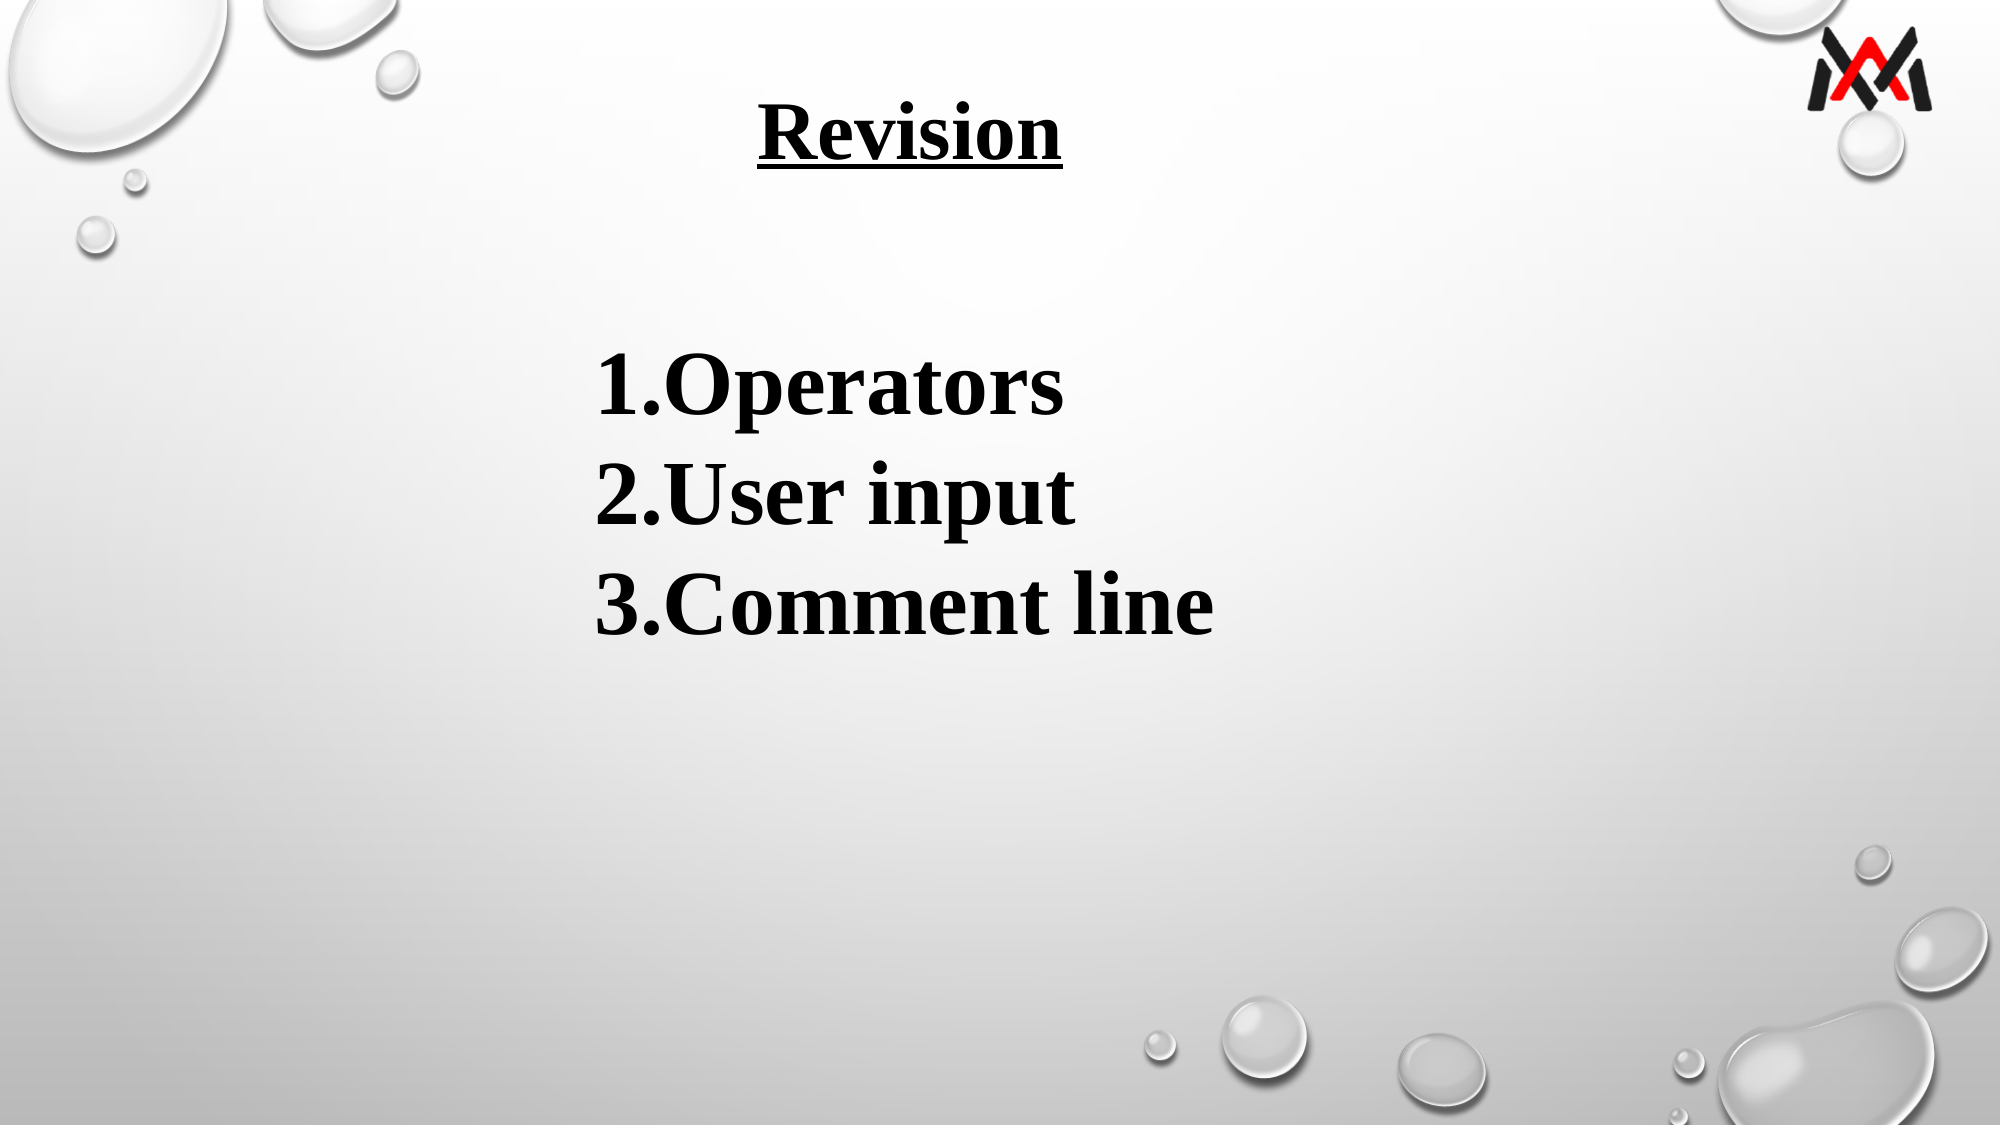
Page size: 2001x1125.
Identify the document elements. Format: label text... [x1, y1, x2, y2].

picture [0, 0, 2000, 1125]
text_box Revision [742, 68, 1647, 184]
text_box 1.Operators 2.User input 3.Comment line [579, 315, 1324, 750]
